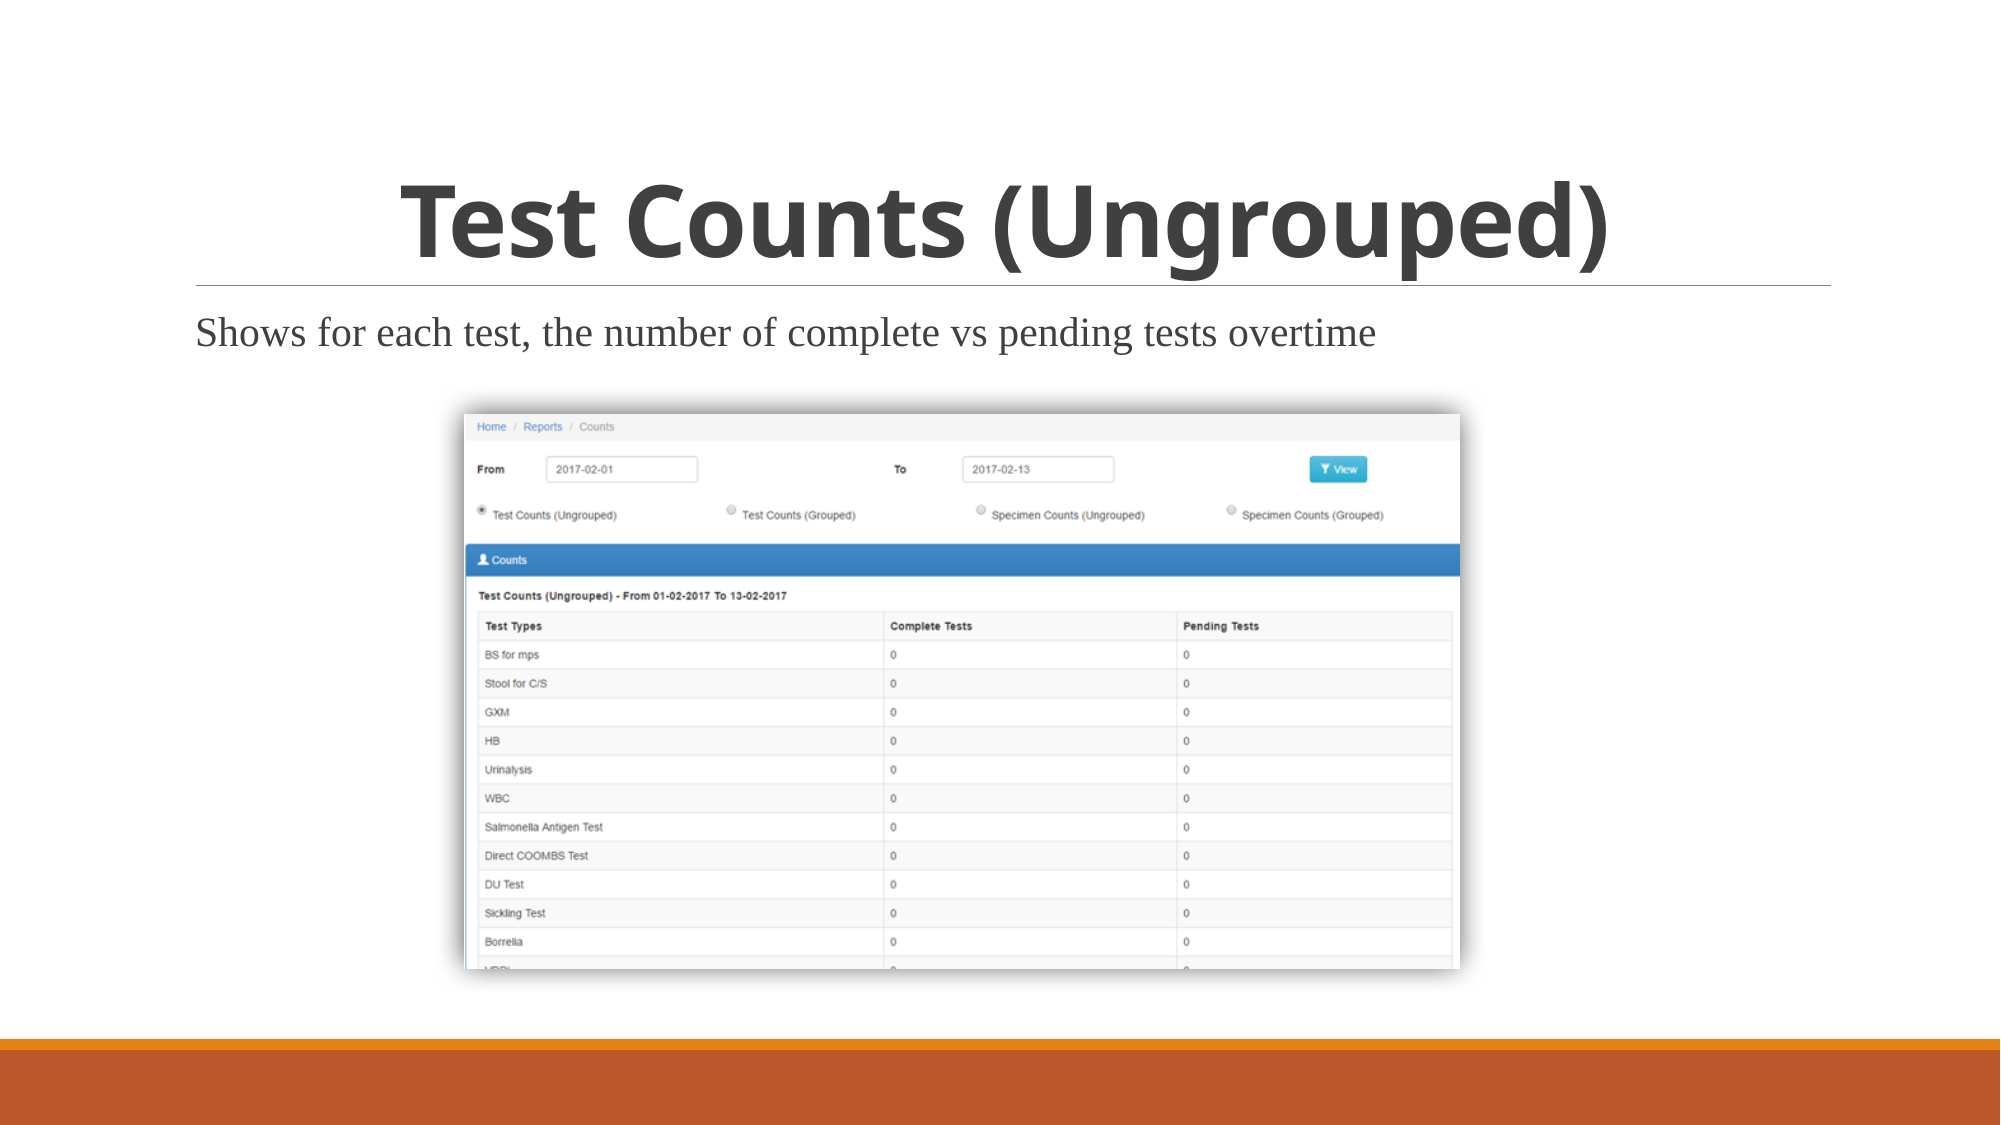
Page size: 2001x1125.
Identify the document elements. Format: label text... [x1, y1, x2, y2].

title Test Counts (Ungrouped) [180, 47, 1830, 285]
list Shows for each test, the number of complete vs pending tests overtime [180, 302, 1830, 963]
picture [464, 414, 1460, 970]
